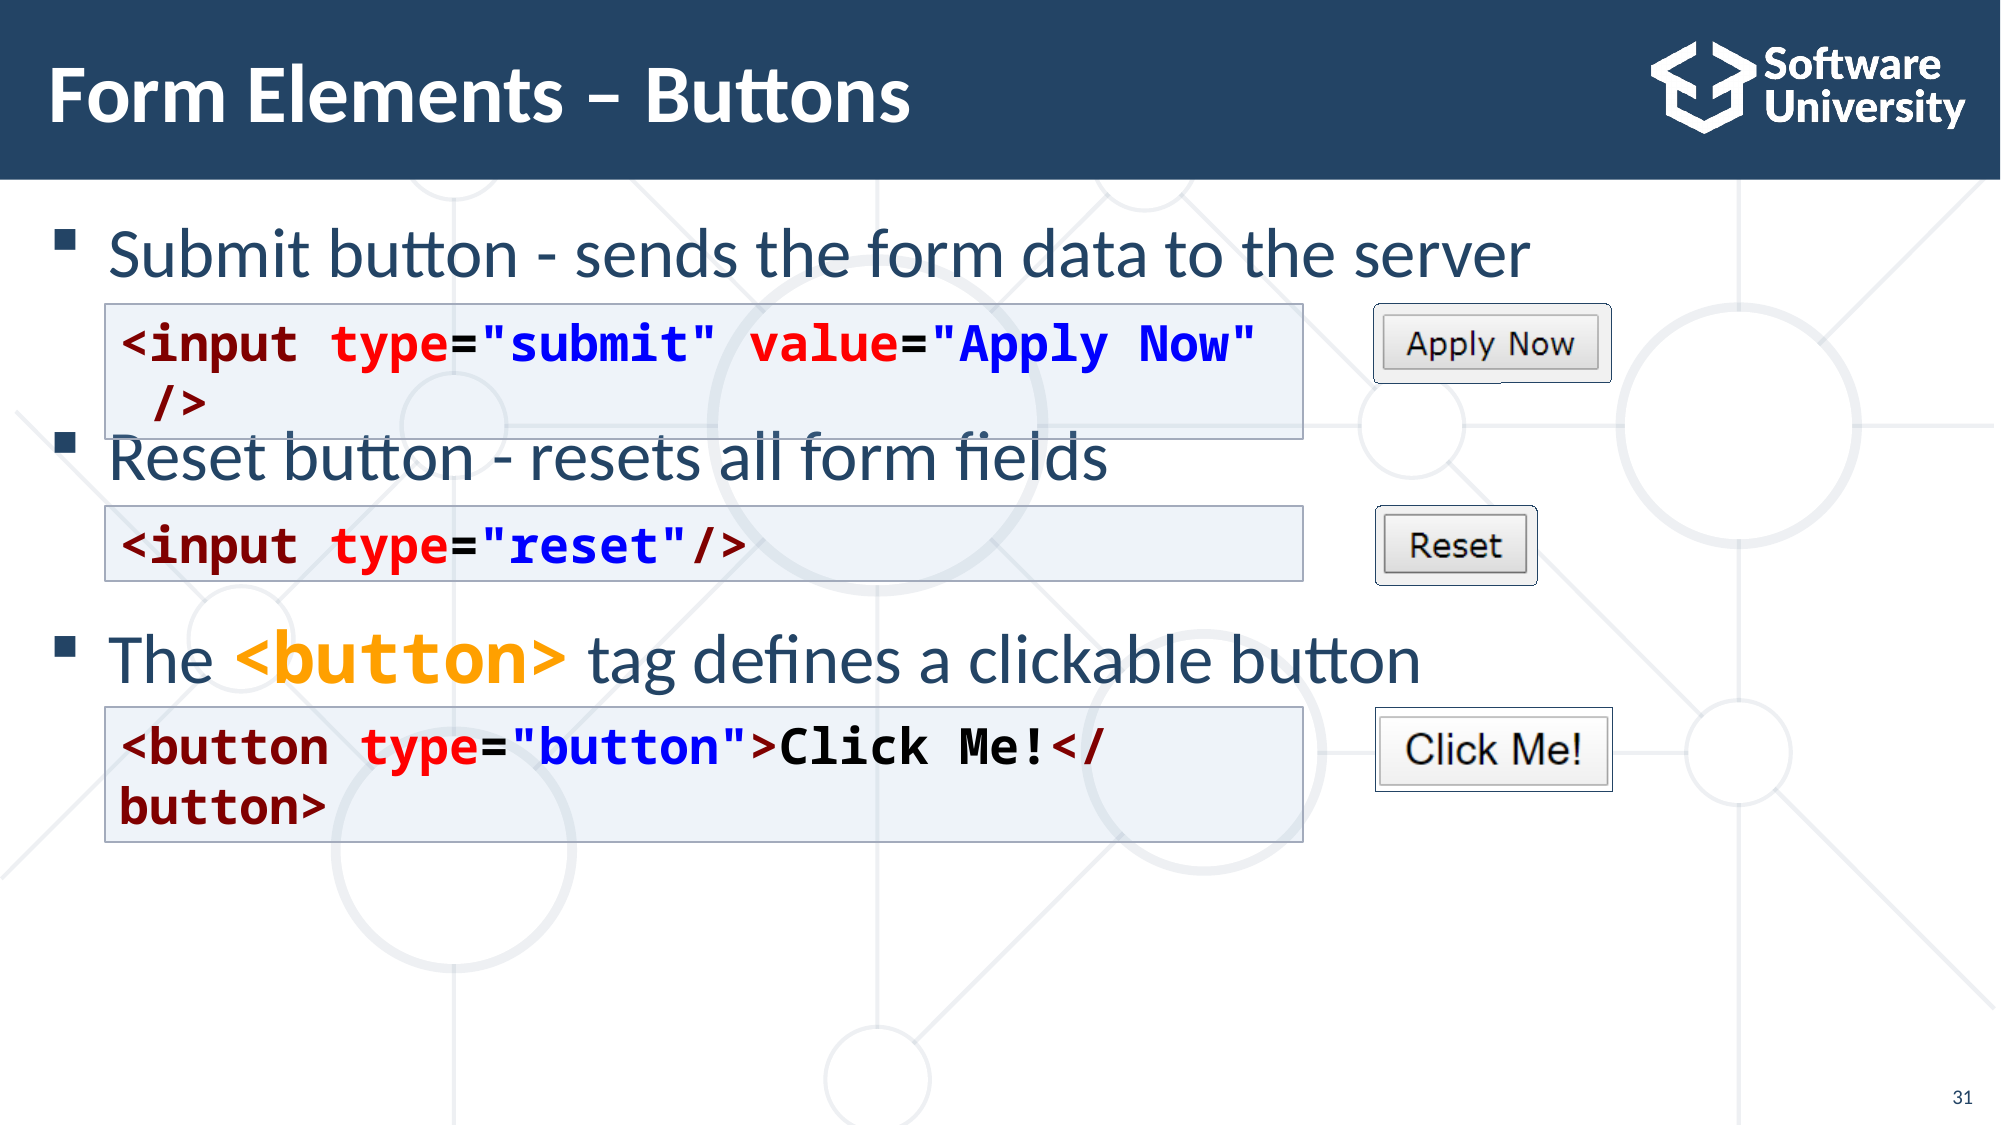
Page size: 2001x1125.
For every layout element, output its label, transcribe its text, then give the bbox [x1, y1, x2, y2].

picture [1375, 706, 1614, 792]
picture [1375, 505, 1538, 586]
text_box <button type="button">Click Me!</button> [105, 707, 1303, 842]
picture [1651, 41, 1966, 134]
title Form Elements – Buttons [31, 16, 1625, 162]
slide_number 31 [1927, 1067, 1989, 1117]
picture [1373, 303, 1612, 384]
text_box <input type="reset"/> [105, 505, 1303, 581]
text_box <input type="submit" value="Apply Now" /> [105, 304, 1303, 439]
list Submit button - sends the form data to the server Reset button - resets all form fields The <button> tag defines a clickable button [31, 196, 1970, 1104]
